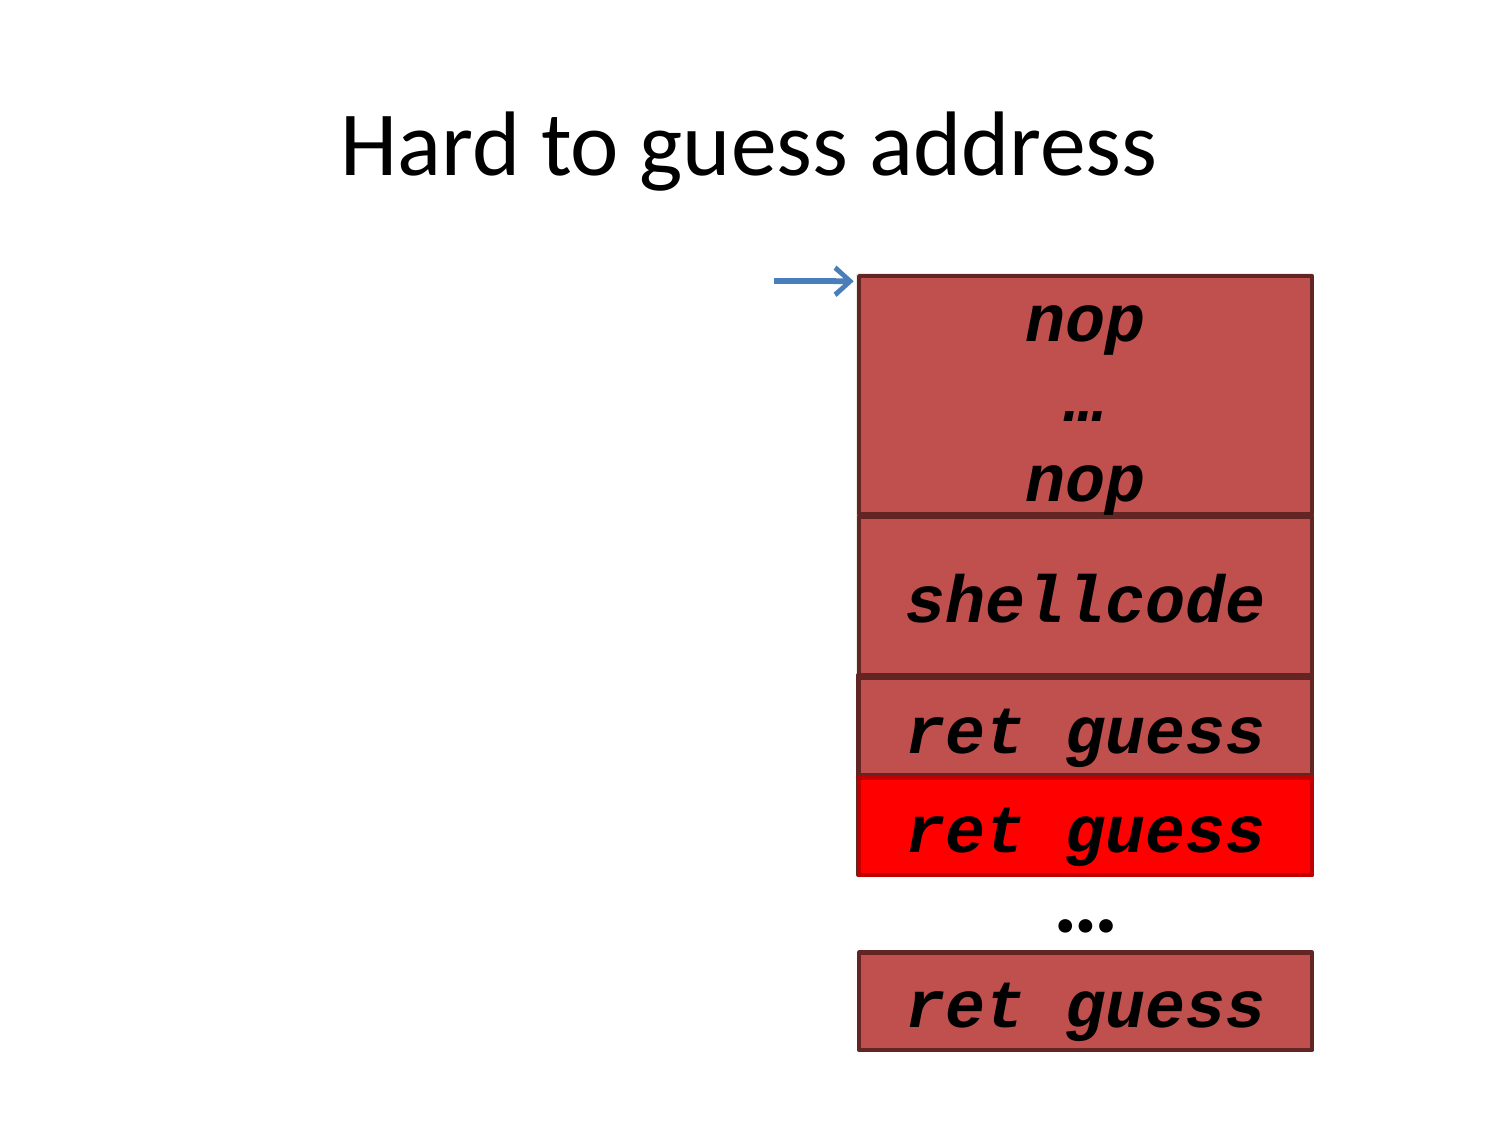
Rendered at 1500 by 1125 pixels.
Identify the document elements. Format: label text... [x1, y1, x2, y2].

text_box nop … nop [857, 274, 1314, 516]
title Hard to guess address [75, 45, 1425, 233]
text_box ret guess [857, 775, 1314, 877]
text_box … [1038, 833, 1134, 959]
text_box ret guess [857, 676, 1314, 775]
text_box ret guess [857, 950, 1314, 1052]
text_box shellcode [857, 516, 1314, 676]
